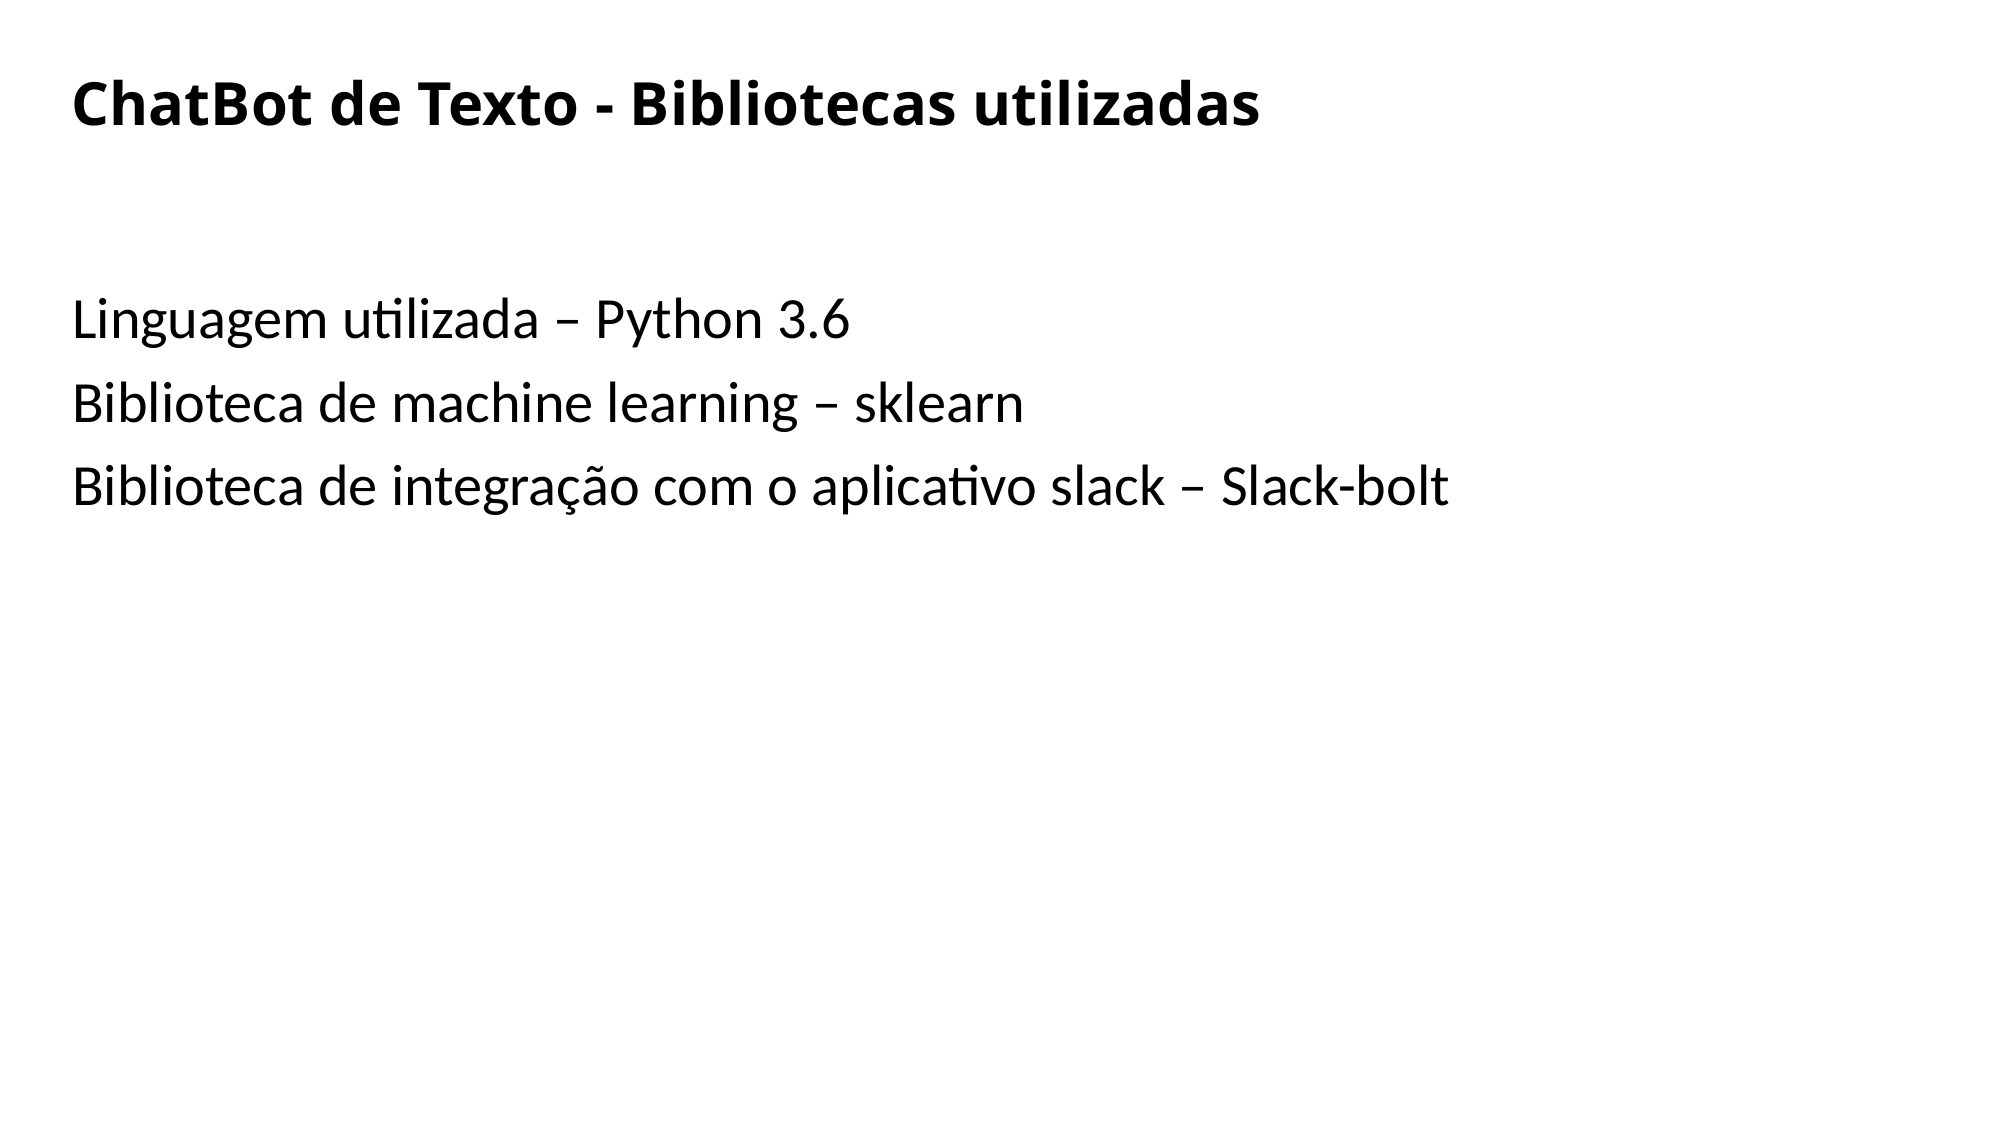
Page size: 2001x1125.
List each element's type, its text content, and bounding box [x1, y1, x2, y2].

text_box ChatBot de Texto - Bibliotecas utilizadas [56, 66, 1507, 147]
list Linguagem utilizada – Python 3.6 Biblioteca de machine learning – sklearn Biblioteca de integração com o aplicativo slack – Slack-bolt [57, 280, 1783, 995]
